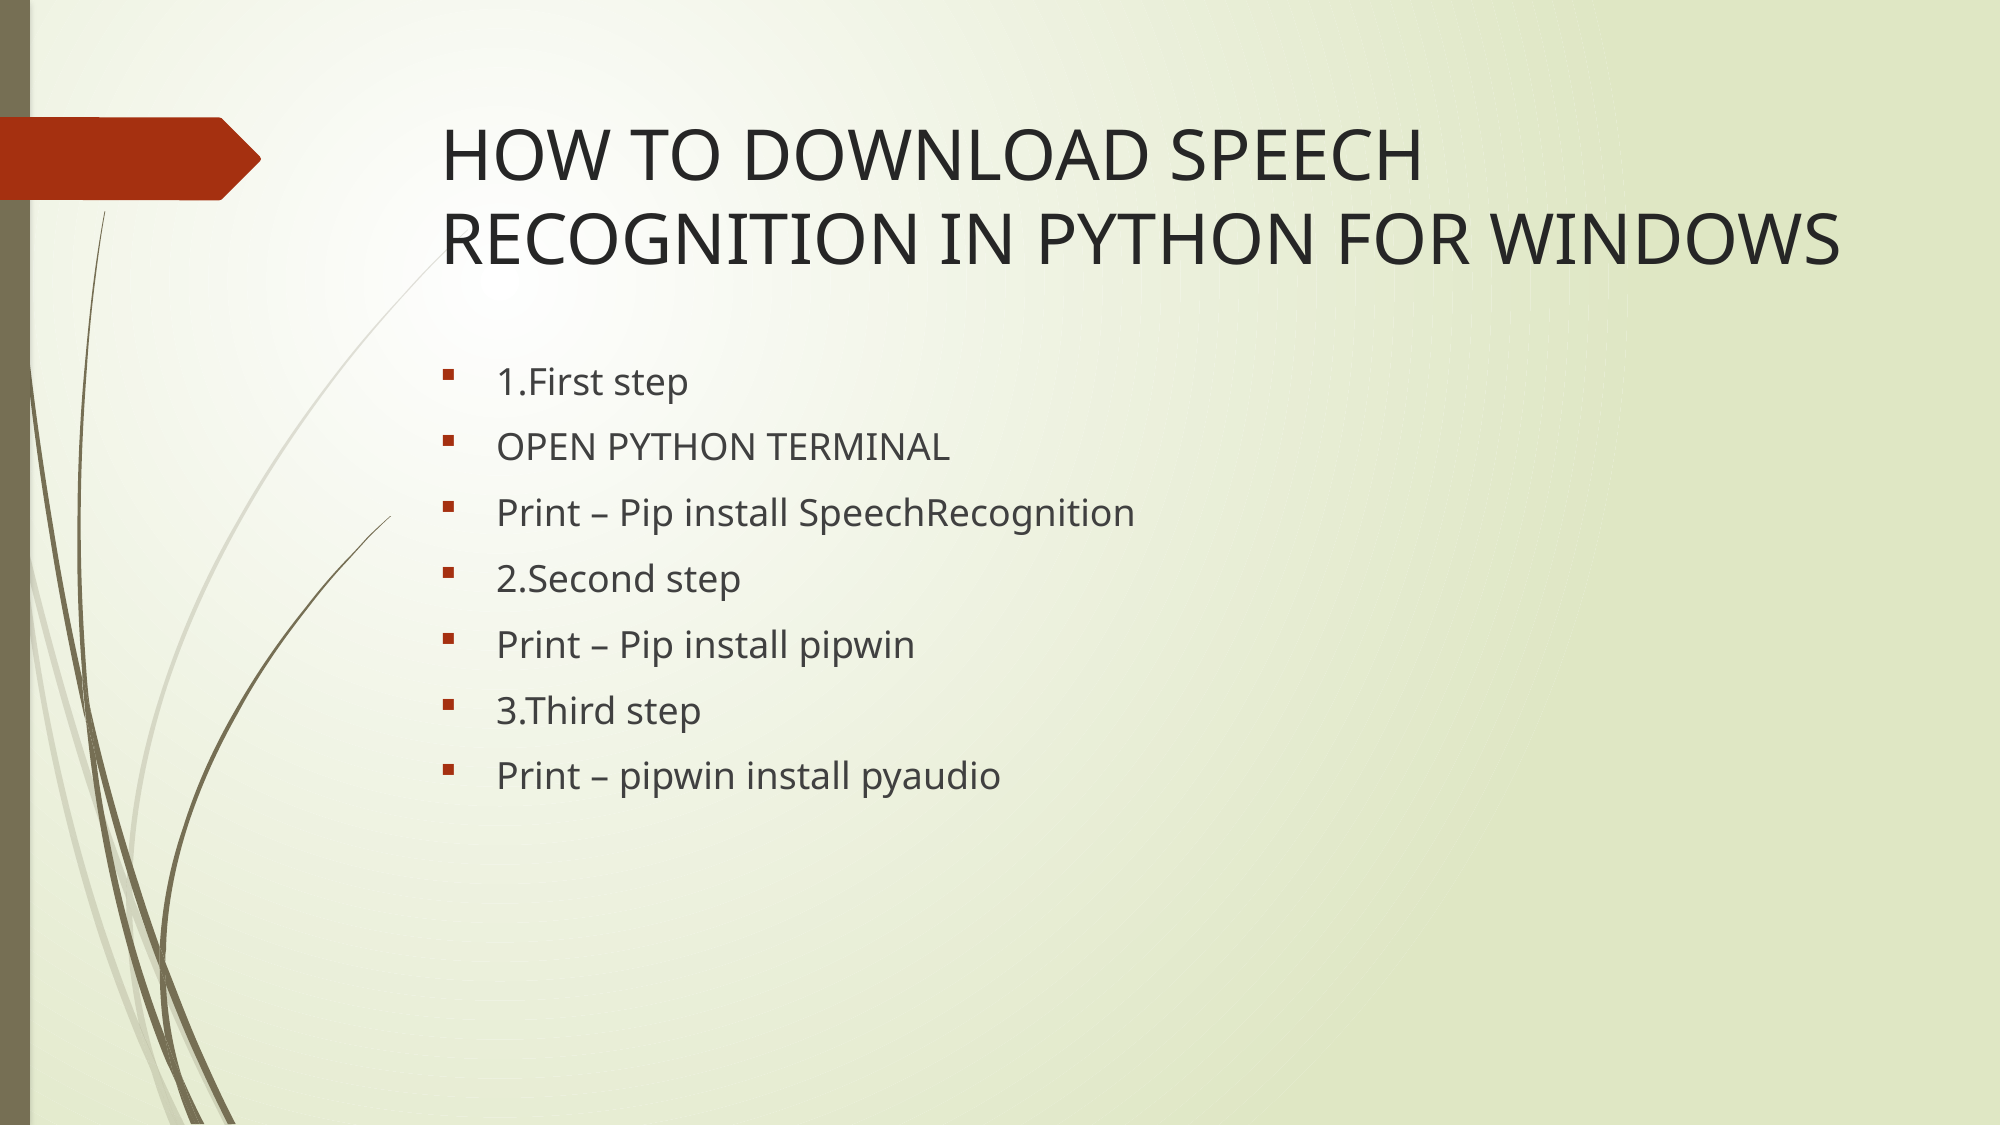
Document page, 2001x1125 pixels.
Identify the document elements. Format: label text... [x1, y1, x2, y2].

list 1.First step OPEN PYTHON TERMINAL Print – Pip install SpeechRecognition 2.Second step Print – Pip install pipwin 3.Third step Print – pipwin install pyaudio [424, 350, 1888, 970]
title HOW TO DOWNLOAD SPEECH RECOGNITION IN PYTHON FOR WINDOWS [425, 102, 1888, 313]
